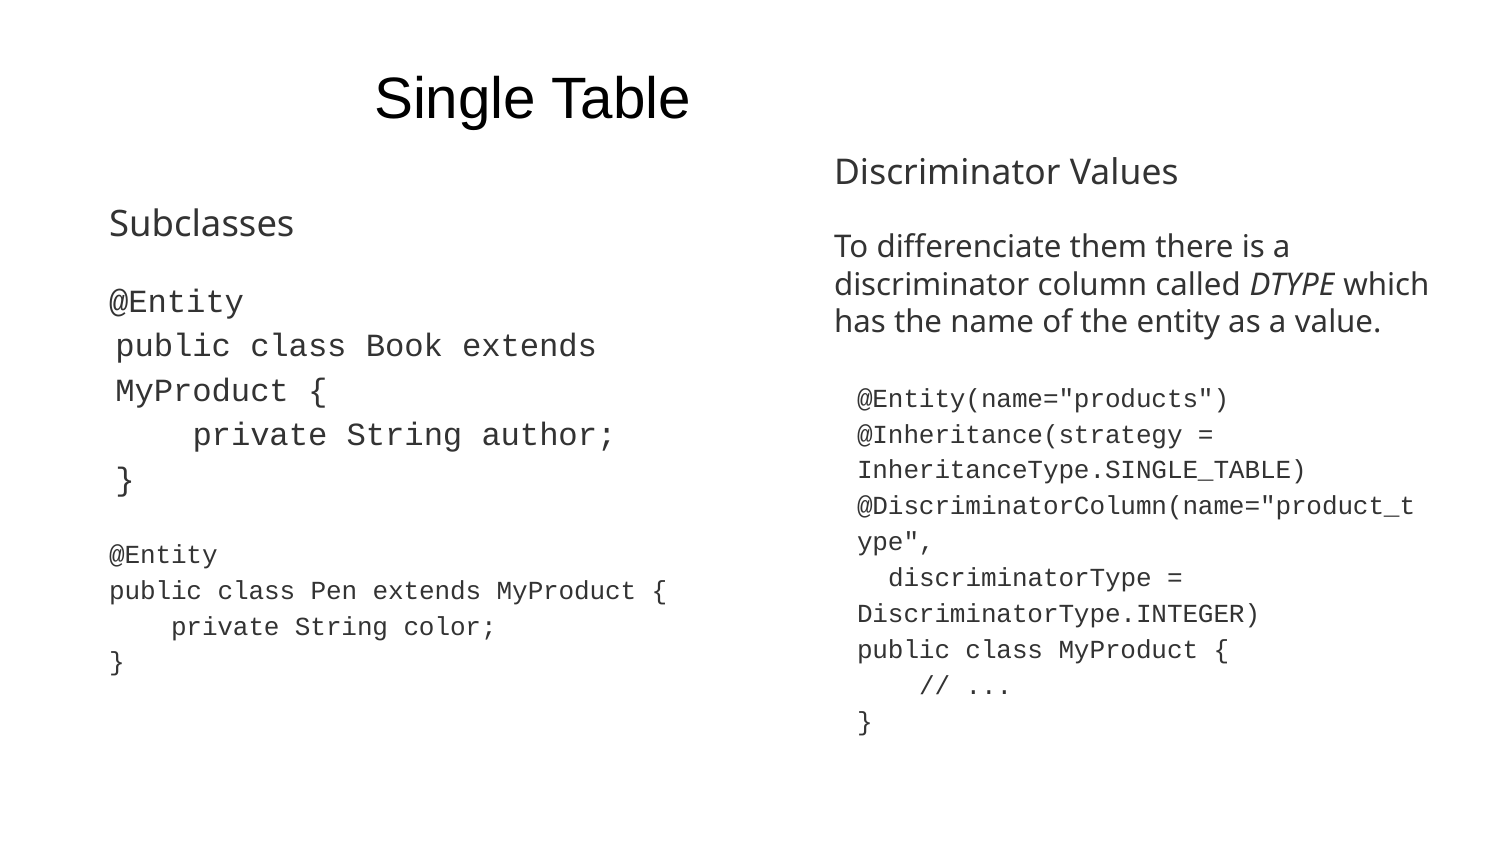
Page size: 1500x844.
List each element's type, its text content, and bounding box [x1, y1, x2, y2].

text_box Discriminator Values To differenciate them there is a discriminator column called DTYPE which has the name of the entity as a value. @Entity(name="products") @Inheritance(strategy = InheritanceType.SINGLE_TABLE) @DiscriminatorColumn(name="product_type", discriminatorType = DiscriminatorType.INTEGER) public class MyProduct { // ... } [819, 129, 1460, 750]
list Subclasses @Entity public class Book extends MyProduct { private String author; } @Entity public class Pen extends MyProduct { private String color; } [71, 178, 811, 800]
title Single Table [359, 34, 940, 129]
